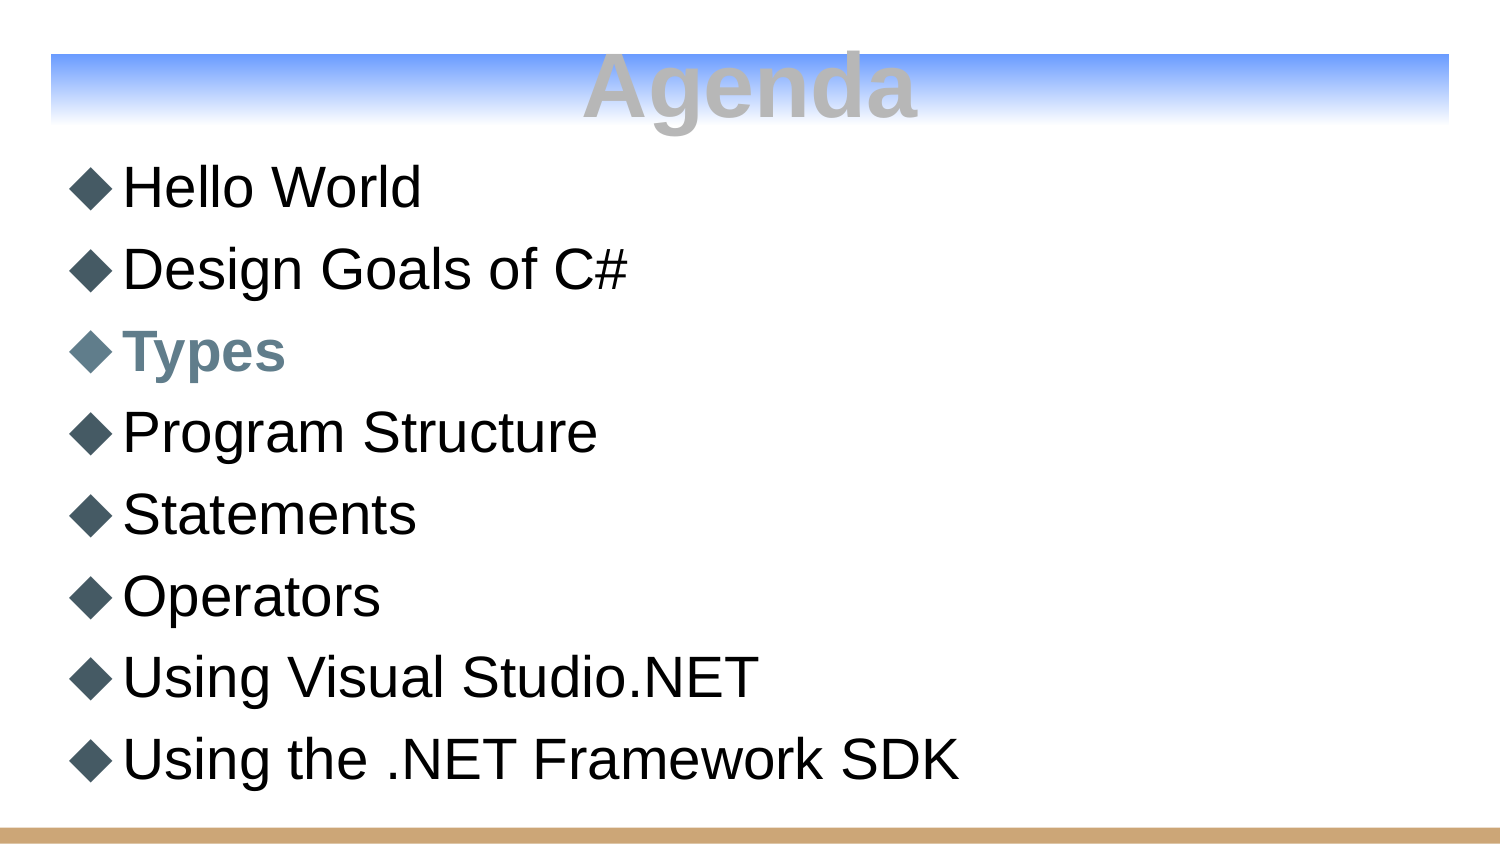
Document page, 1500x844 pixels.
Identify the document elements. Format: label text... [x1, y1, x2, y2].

title Agenda [51, 54, 1449, 126]
list Hello World Design Goals of C# Types Program Structure Statements Operators Using Visual Studio.NET Using the .NET Framework SDK [51, 141, 1449, 563]
